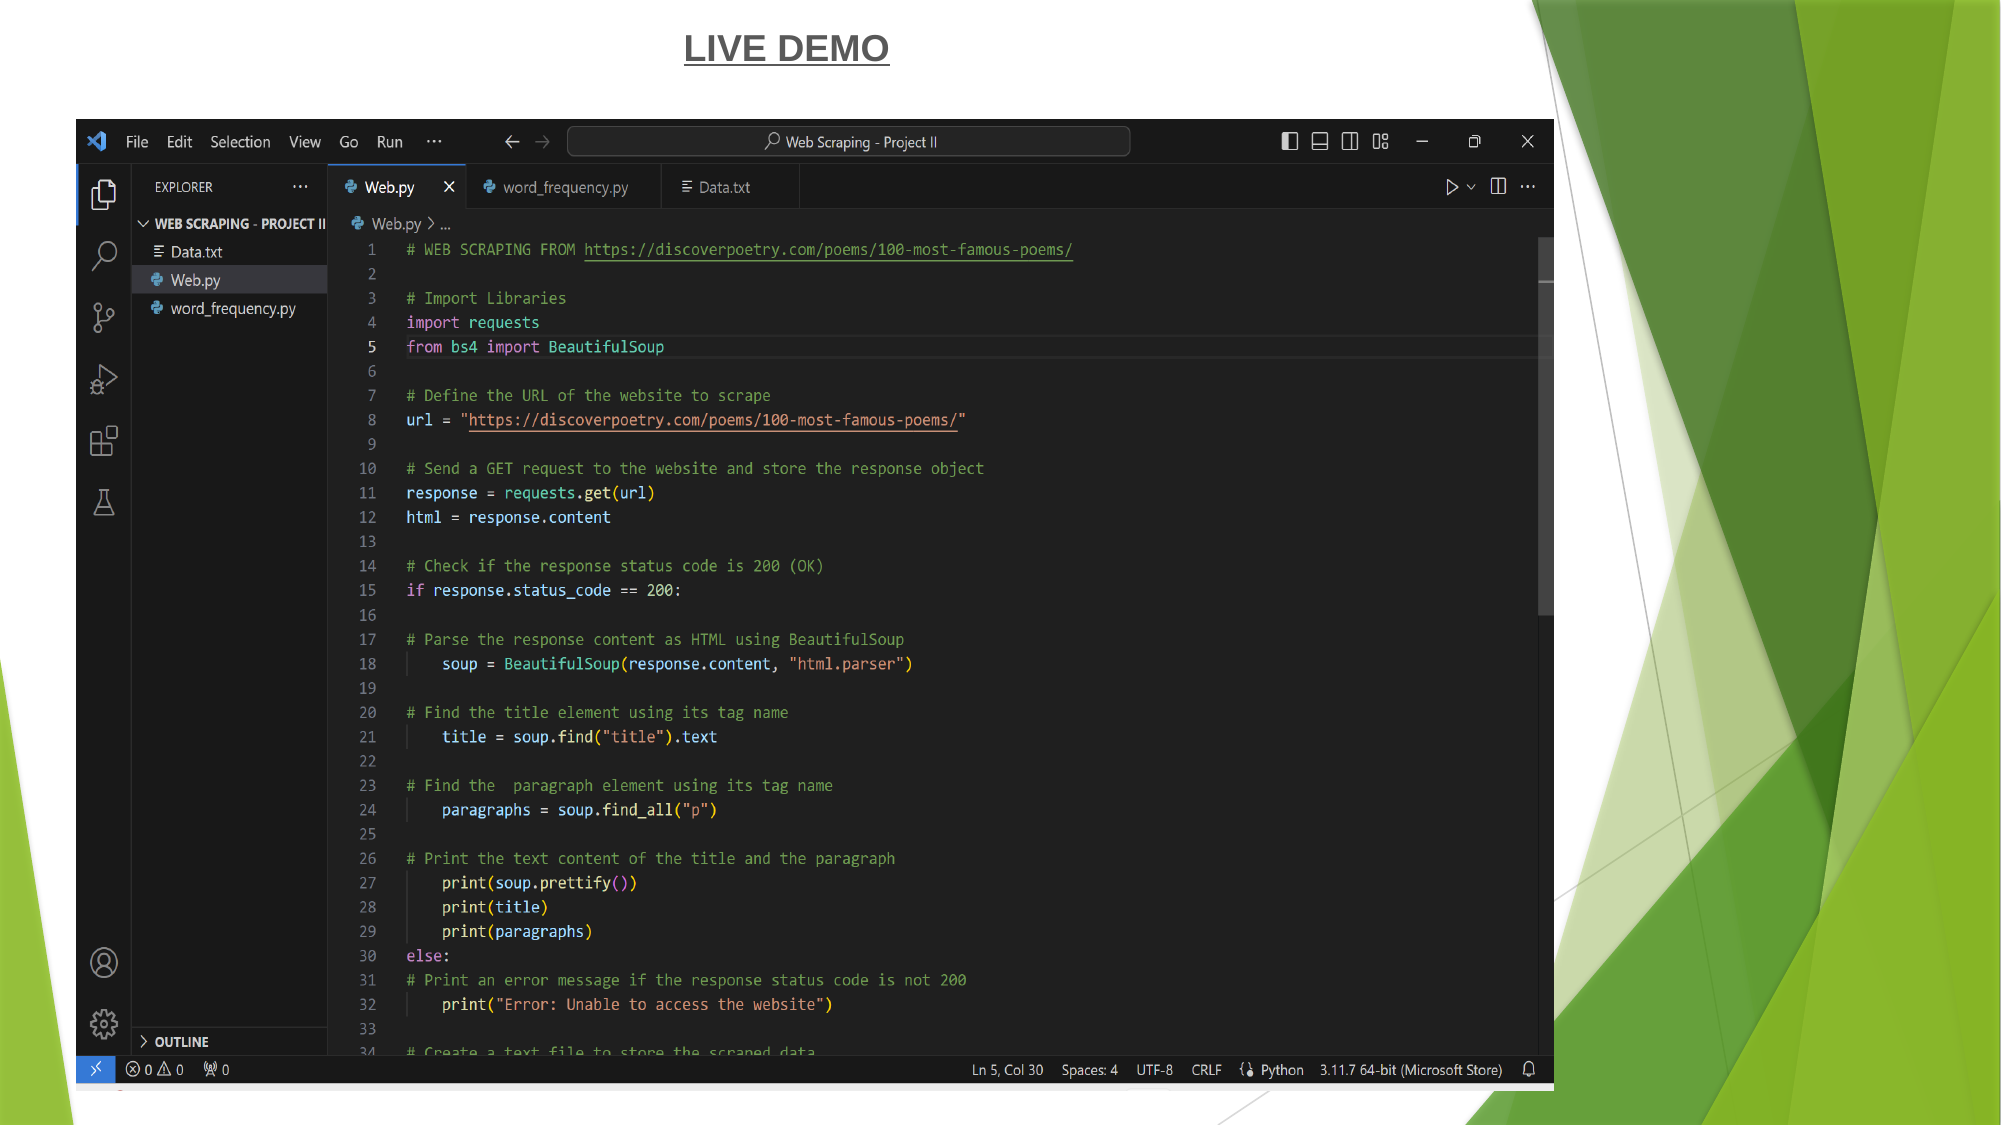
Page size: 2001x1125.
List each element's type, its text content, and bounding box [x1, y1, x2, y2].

picture [75, 119, 1554, 1092]
text_box LIVE DEMO [286, 17, 1287, 77]
